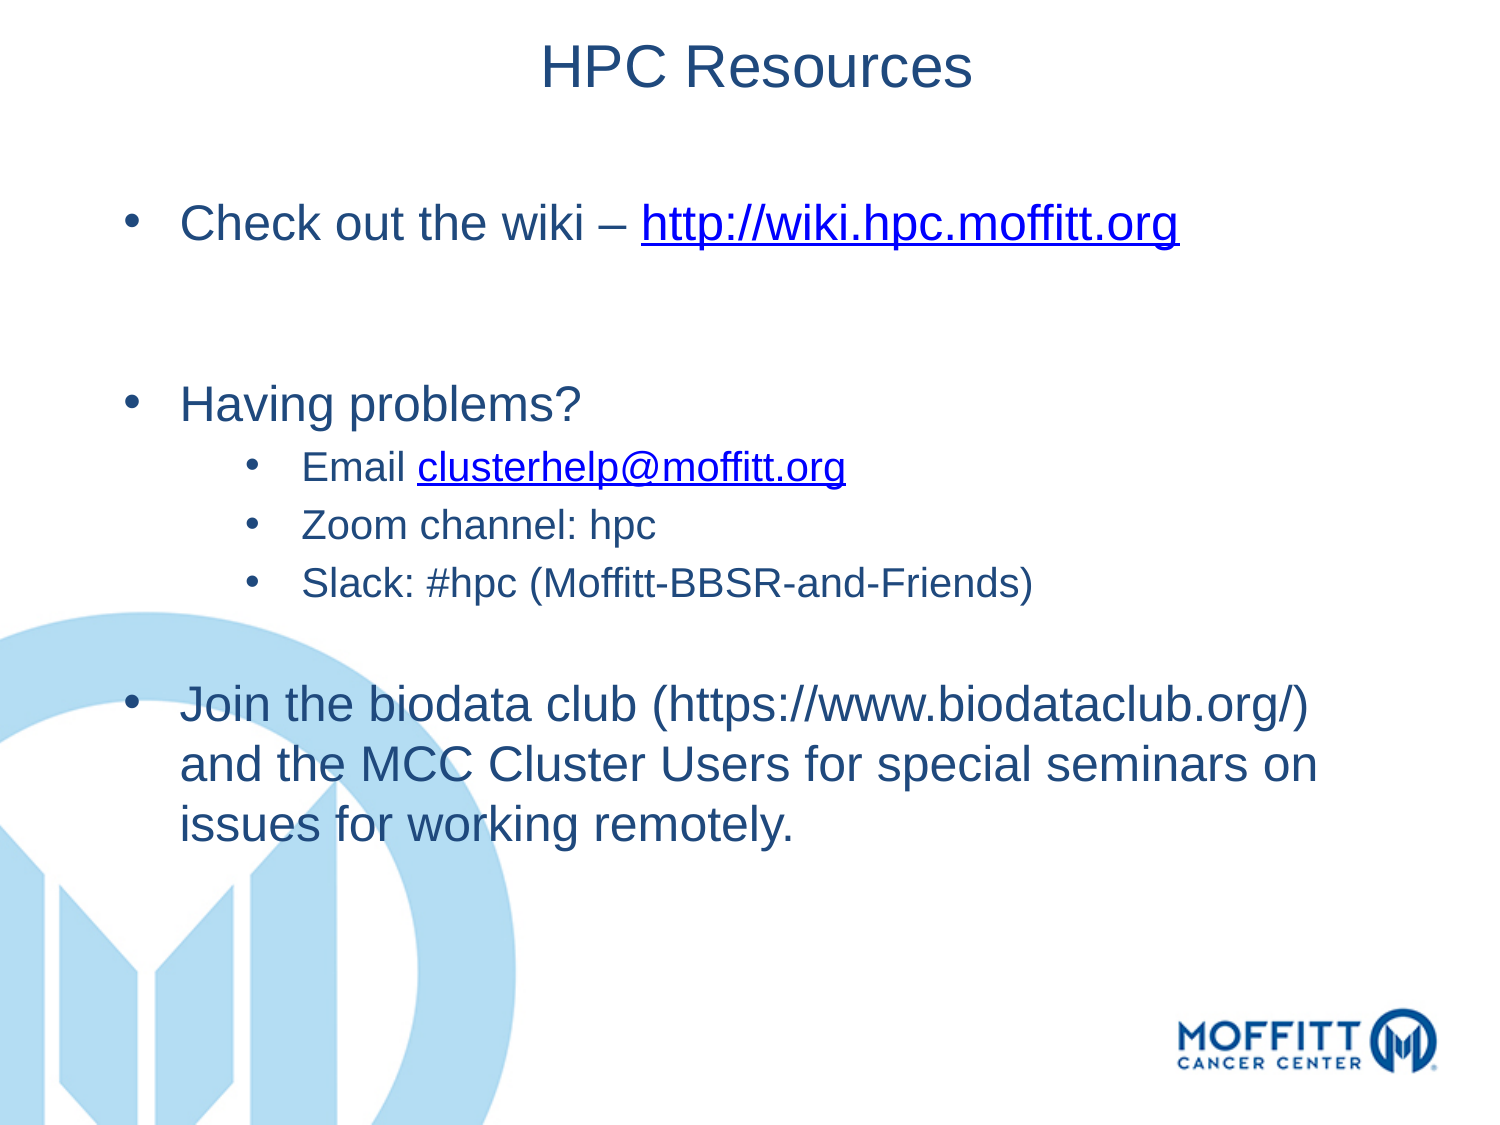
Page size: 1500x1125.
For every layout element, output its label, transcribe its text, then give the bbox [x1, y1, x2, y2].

list HPC Resources [108, 19, 1406, 125]
list Check out the wiki – http://wiki.hpc.moffitt.org Having problems? Email clusterhelp@moffitt.org Zoom channel: hpc Slack: #hpc (Moffitt-BBSR-and-Friends) Join the biodata club (https://www.biodataclub.org/) and the MCC Cluster Users for special seminars on issues for working remotely. [108, 125, 1406, 646]
picture [0, 0, 1500, 1125]
